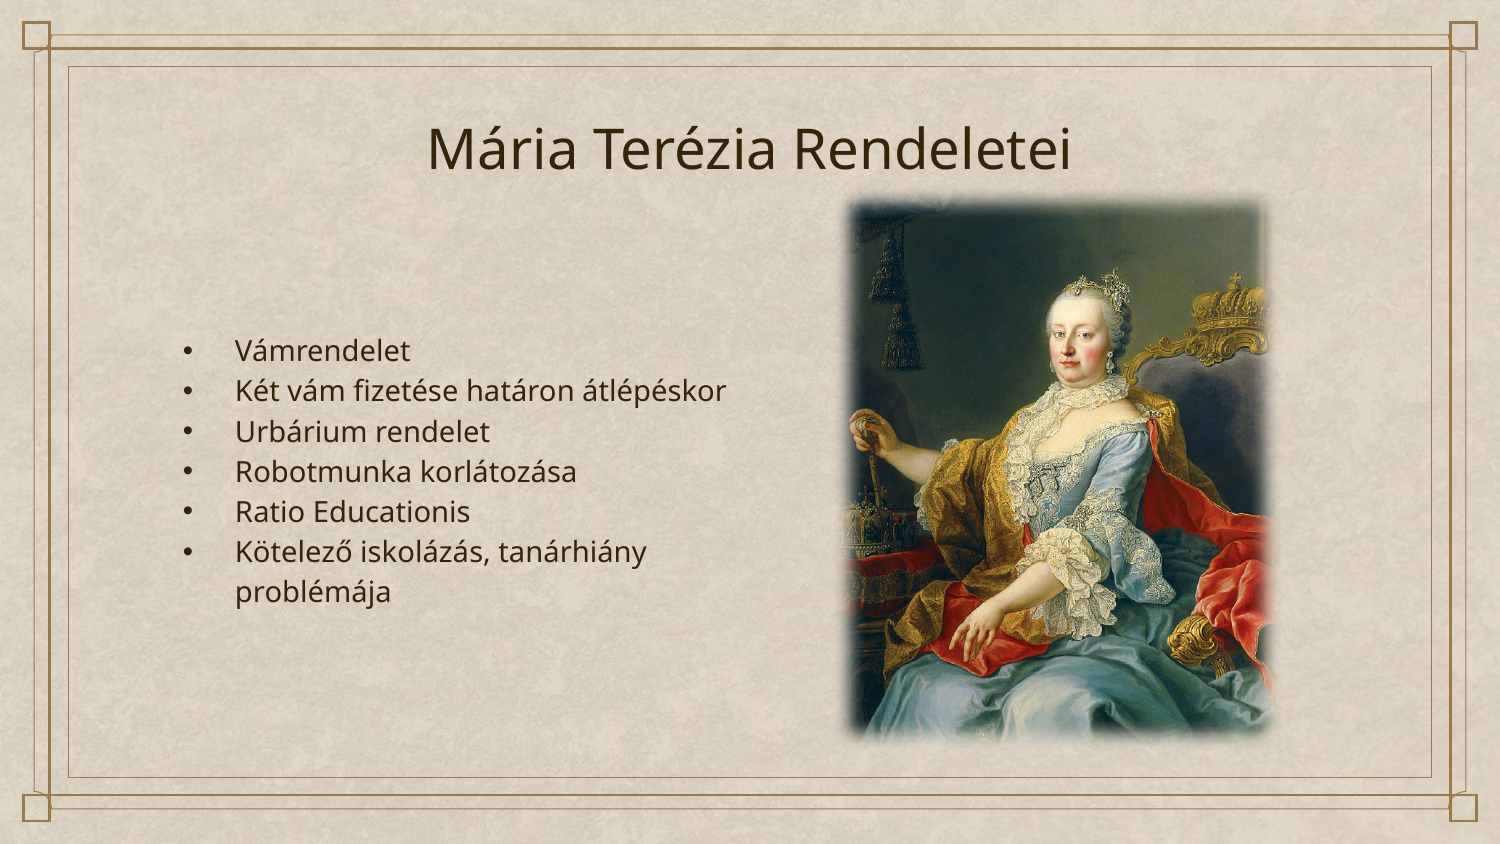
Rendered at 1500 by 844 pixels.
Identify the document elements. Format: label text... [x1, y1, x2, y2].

subtitle Vámrendelet Két vám fizetése határon átlépéskor Urbárium rendelet Robotmunka korlátozása Ratio Educationis Kötelező iskolázás, tanárhiány problémája [145, 312, 750, 624]
title Mária Terézia Rendeletei [187, 98, 1313, 259]
picture [0, 0, 1500, 844]
